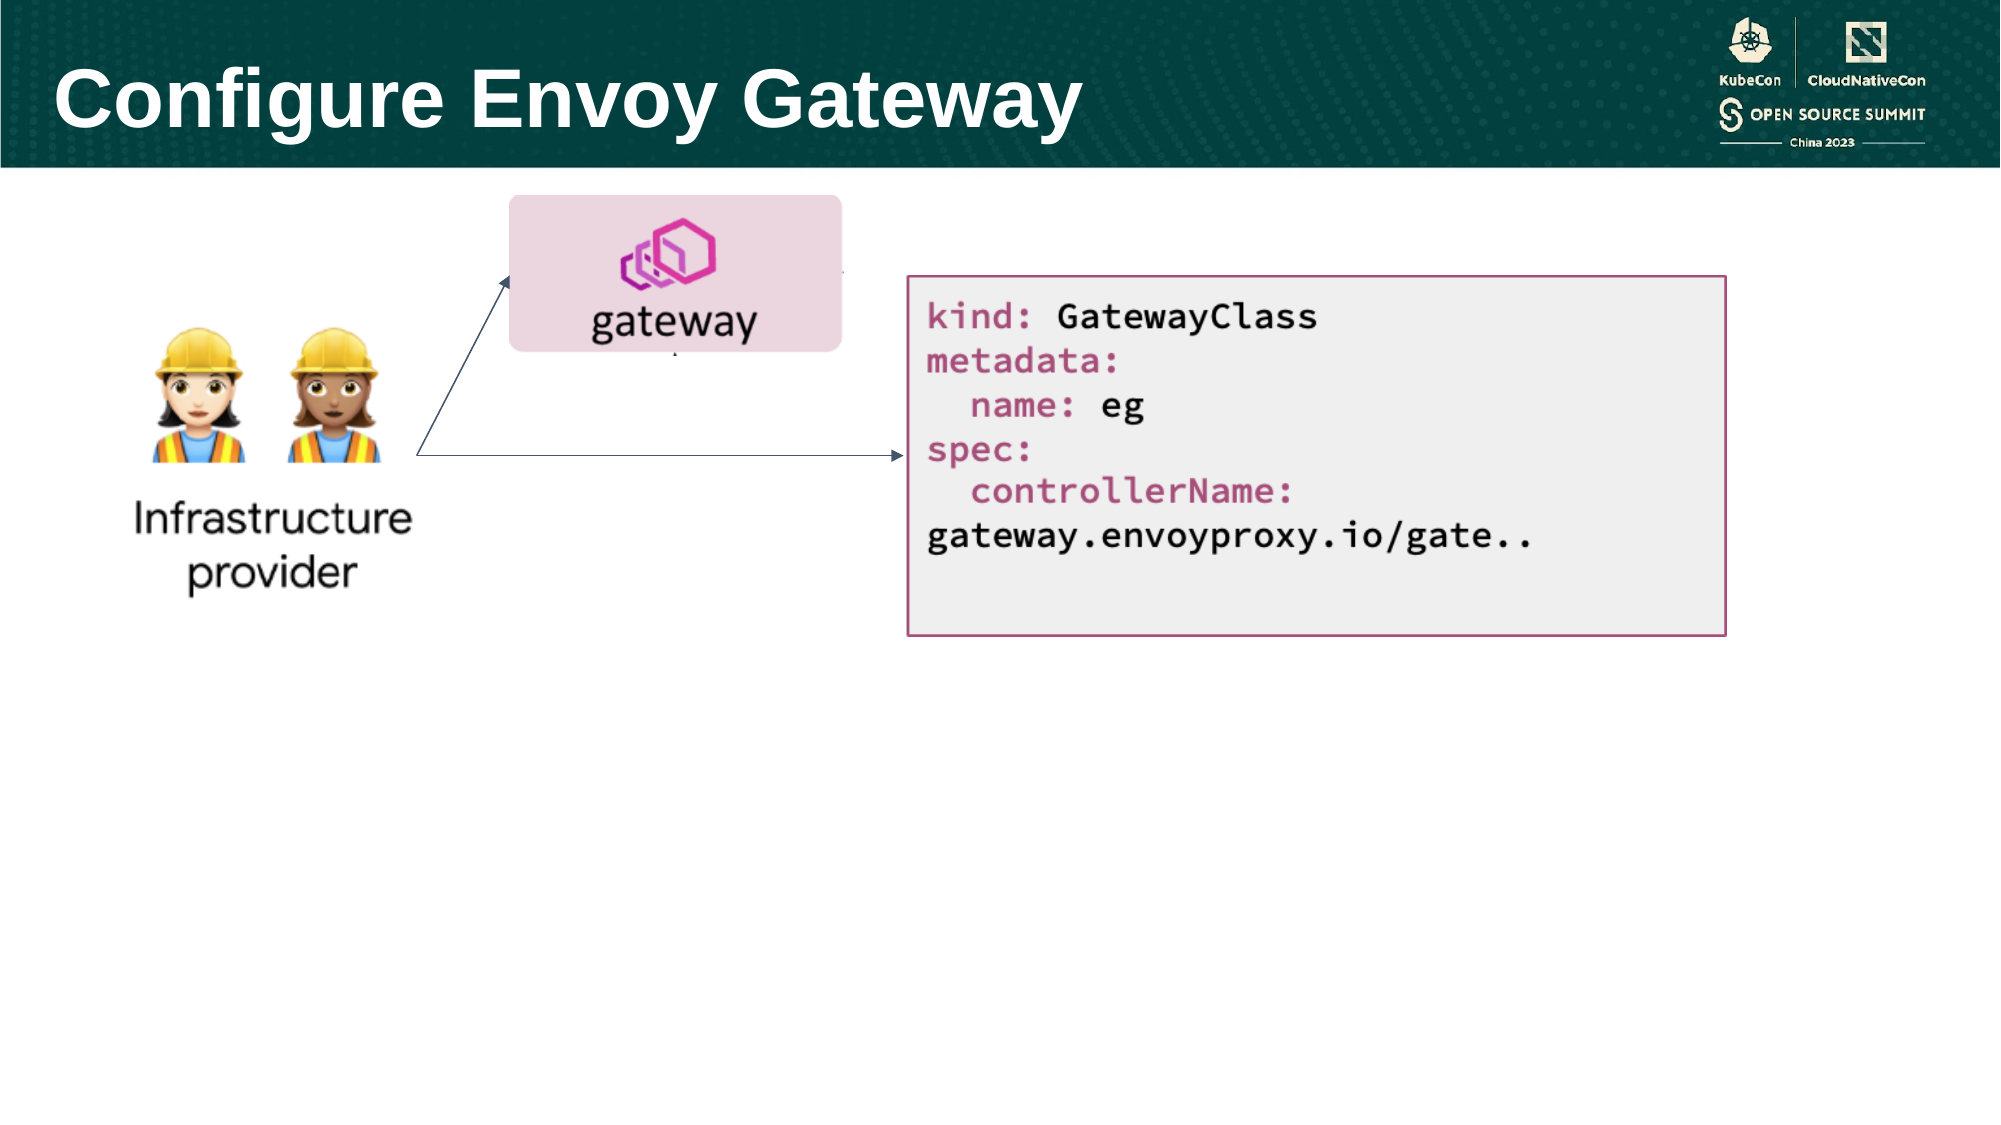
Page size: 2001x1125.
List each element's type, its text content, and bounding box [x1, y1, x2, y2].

text_box Configure Envoy Gateway [38, 0, 1764, 196]
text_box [416, 275, 511, 456]
picture [0, 0, 2000, 1125]
